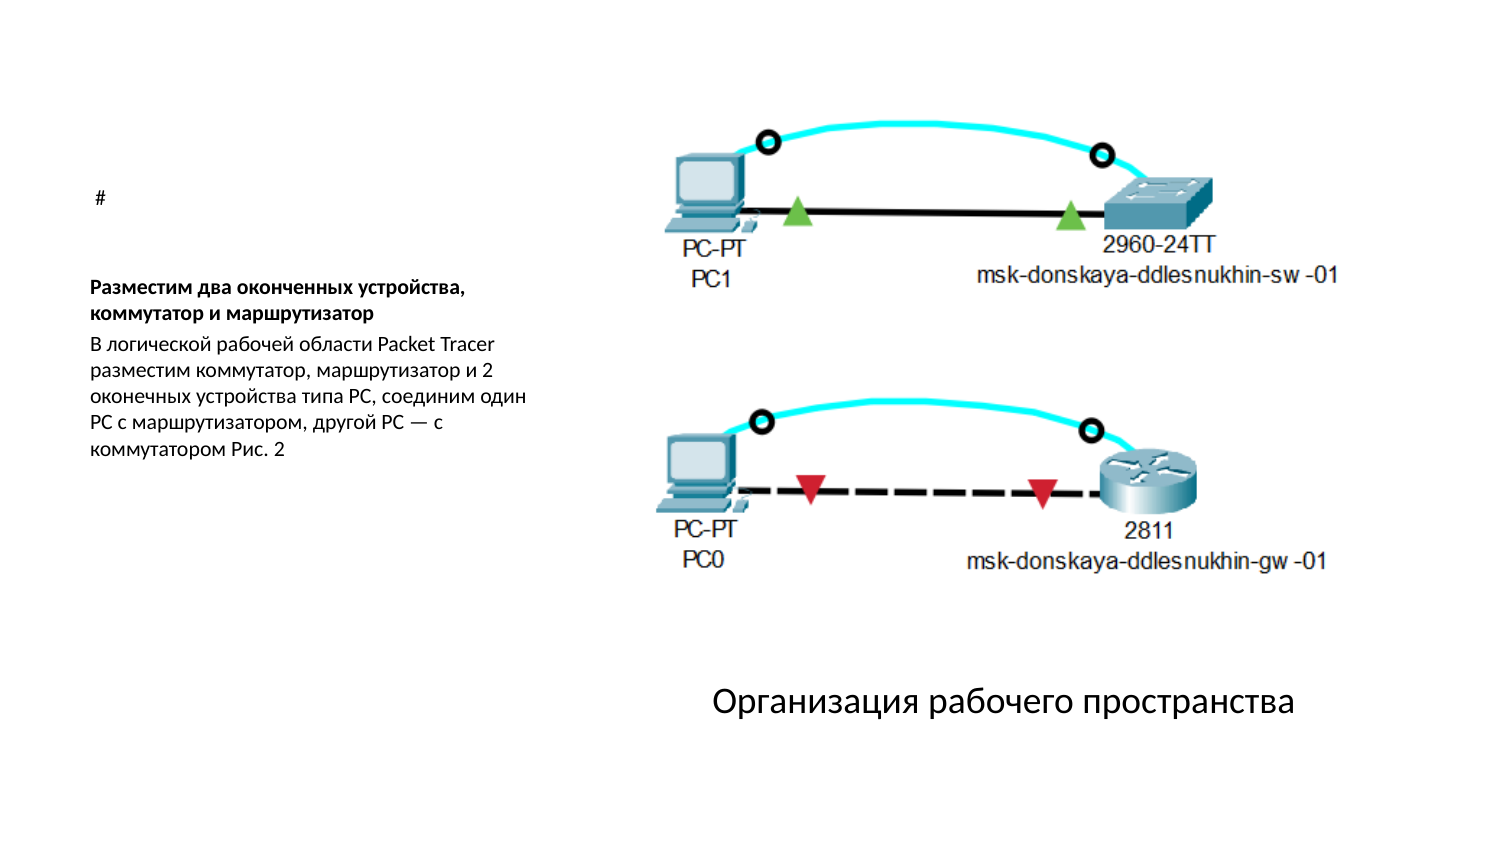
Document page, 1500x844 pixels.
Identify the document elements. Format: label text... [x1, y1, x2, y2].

list # Разместим два оконченных устройства, коммутатор и маршрутизатор В логической рабочей области Packet Tracer разместим коммутатор, маршрутизатор и 2 оконечных устройства типа PC, соединим один PC с маршрутизатором, другой PC — с коммутатором Рис. 2 [75, 176, 569, 754]
text_box Организация рабочего пространства [585, 675, 1423, 753]
picture [587, 32, 1422, 669]
